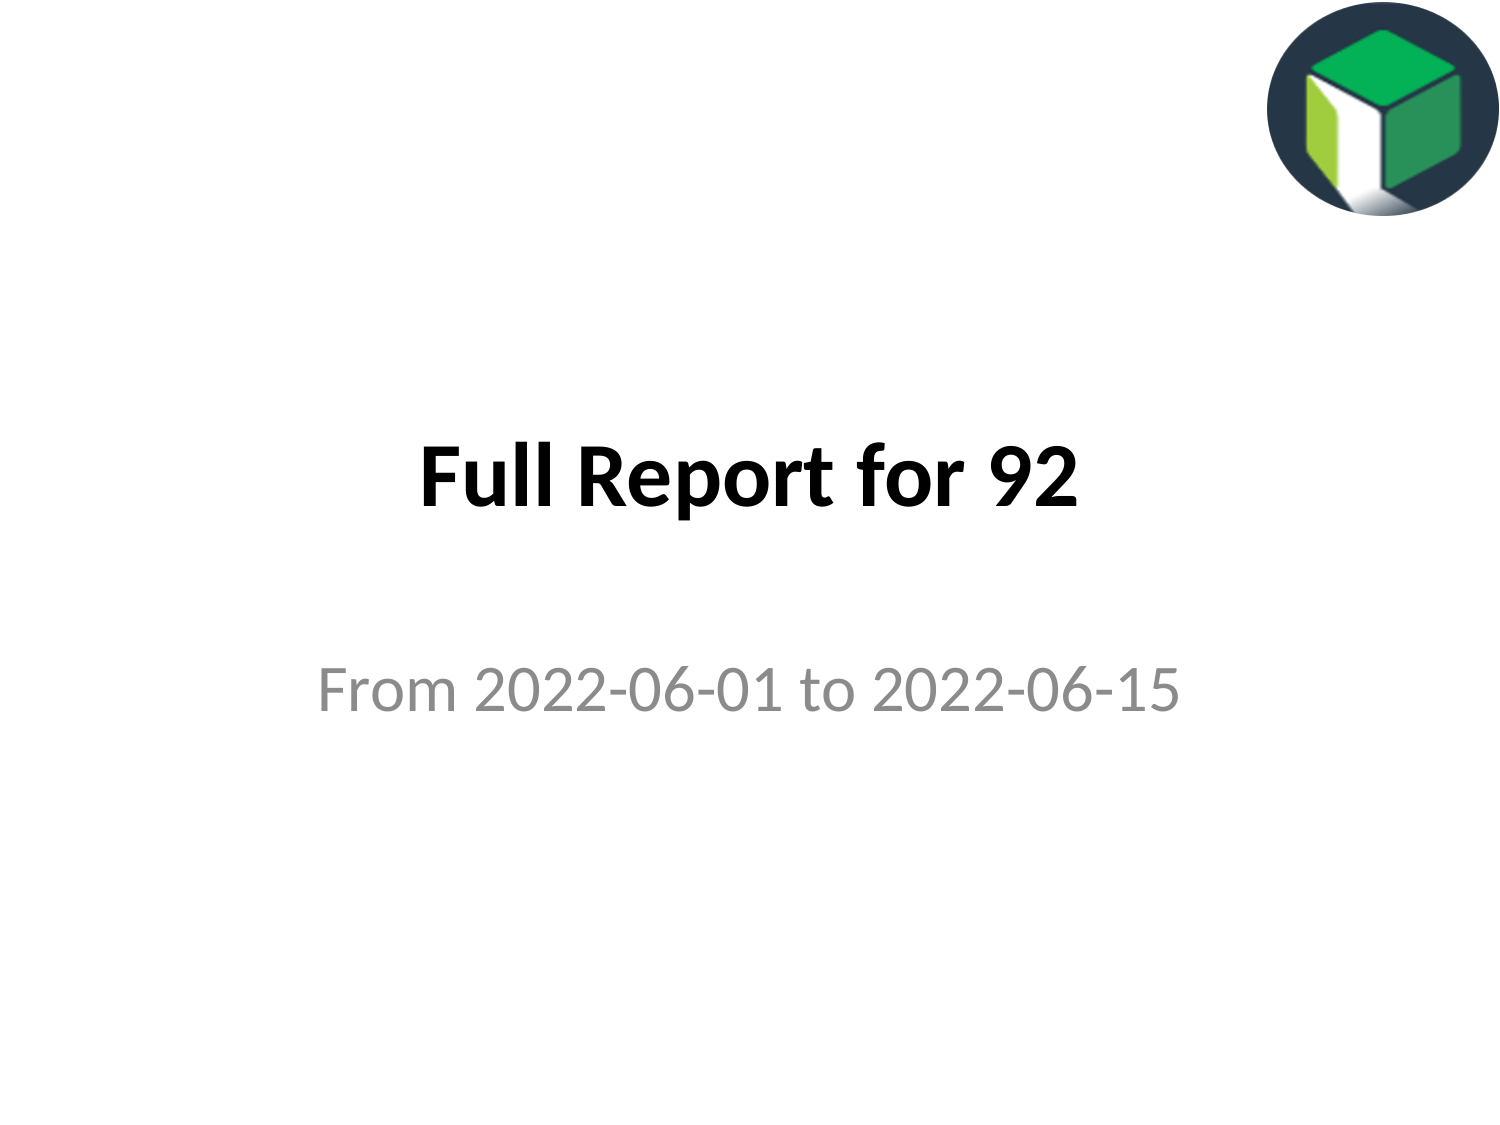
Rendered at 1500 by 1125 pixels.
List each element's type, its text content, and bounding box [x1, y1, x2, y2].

title Full Report for 92 [112, 349, 1388, 591]
subtitle From 2022-06-01 to 2022-06-15 [225, 637, 1275, 925]
picture [1267, 2, 1499, 217]
